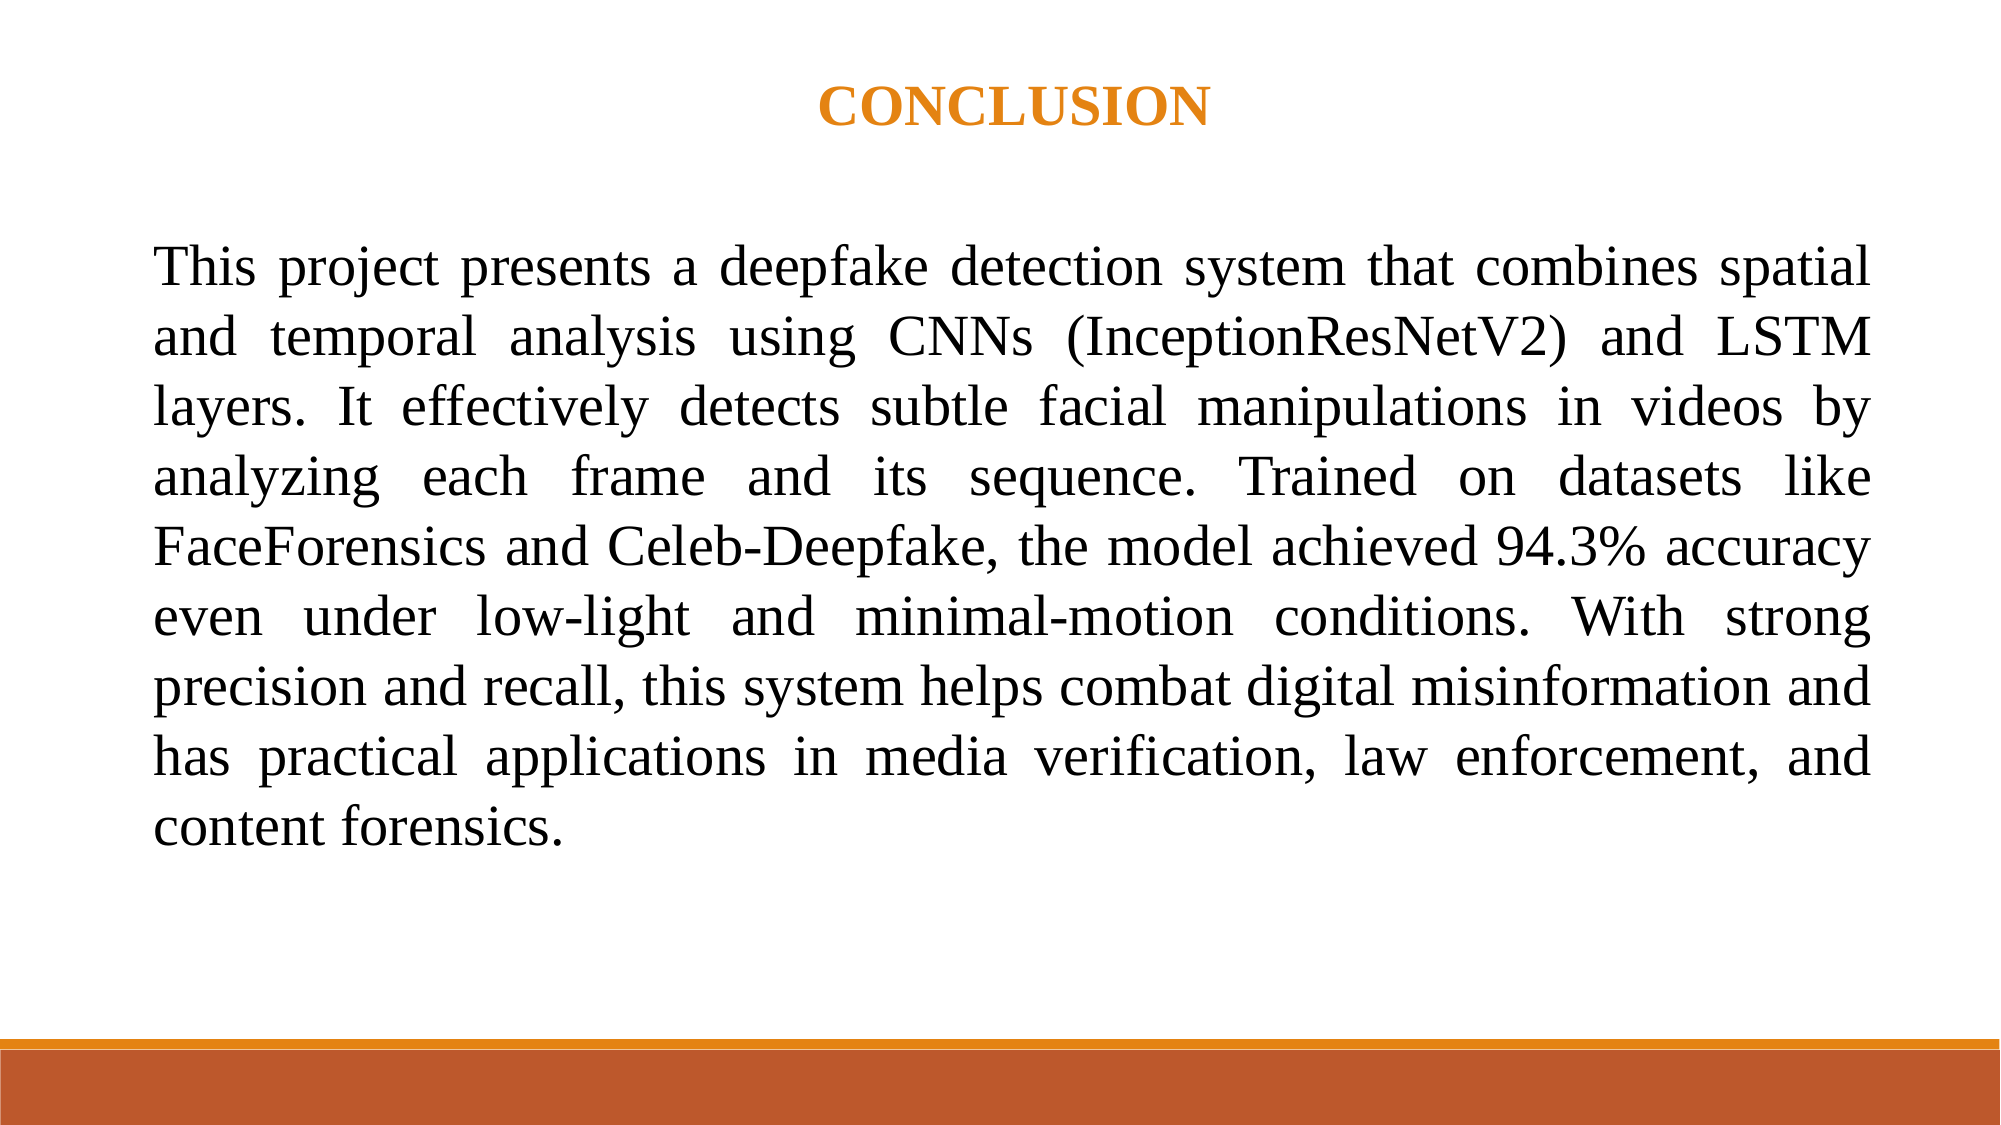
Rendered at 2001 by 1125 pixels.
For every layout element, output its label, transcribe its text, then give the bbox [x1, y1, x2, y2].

text_box This project presents a deepfake detection system that combines spatial and temporal analysis using CNNs (InceptionResNetV2) and LSTM layers. It effectively detects subtle facial manipulations in videos by analyzing each frame and its sequence. Trained on datasets like FaceForensics and Celeb-Deepfake, the model achieved 94.3% accuracy even under low-light and minimal-motion conditions. With strong precision and recall, this system helps combat digital misinformation and has practical applications in media verification, law enforcement, and content forensics. [139, 219, 1888, 865]
text_box CONCLUSION [132, 59, 1897, 144]
